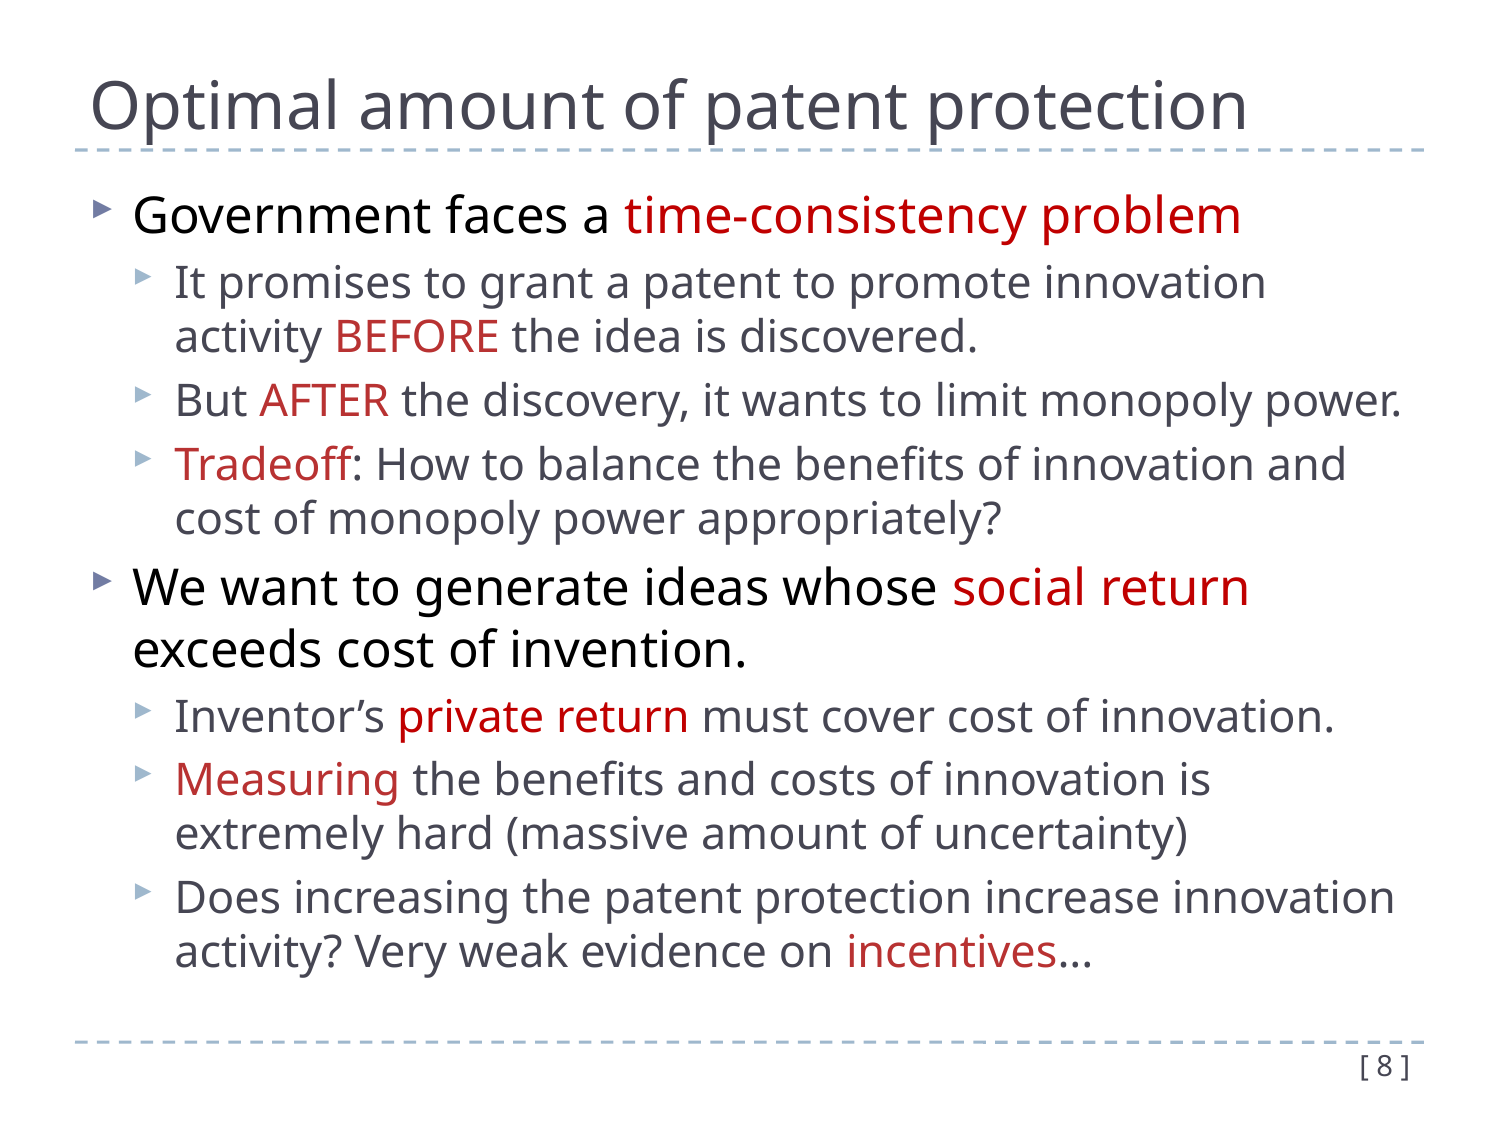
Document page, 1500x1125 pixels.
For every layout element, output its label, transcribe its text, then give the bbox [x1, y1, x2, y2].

slide_number [ 8 ] [1100, 1040, 1425, 1100]
title Optimal amount of patent protection [75, 24, 1425, 150]
list Government faces a time-consistency problem It promises to grant a patent to promote innovation activity BEFORE the idea is discovered. But AFTER the discovery, it wants to limit monopoly power. Tradeoff: How to balance the benefits of innovation and cost of monopoly power appropriately? We want to generate ideas whose social return exceeds cost of invention. Inventor’s private return must cover cost of innovation. Measuring the benefits and costs of innovation is extremely hard (massive amount of uncertainty) Does increasing the patent protection increase innovation activity? Very weak evidence on incentives... [75, 174, 1425, 1025]
